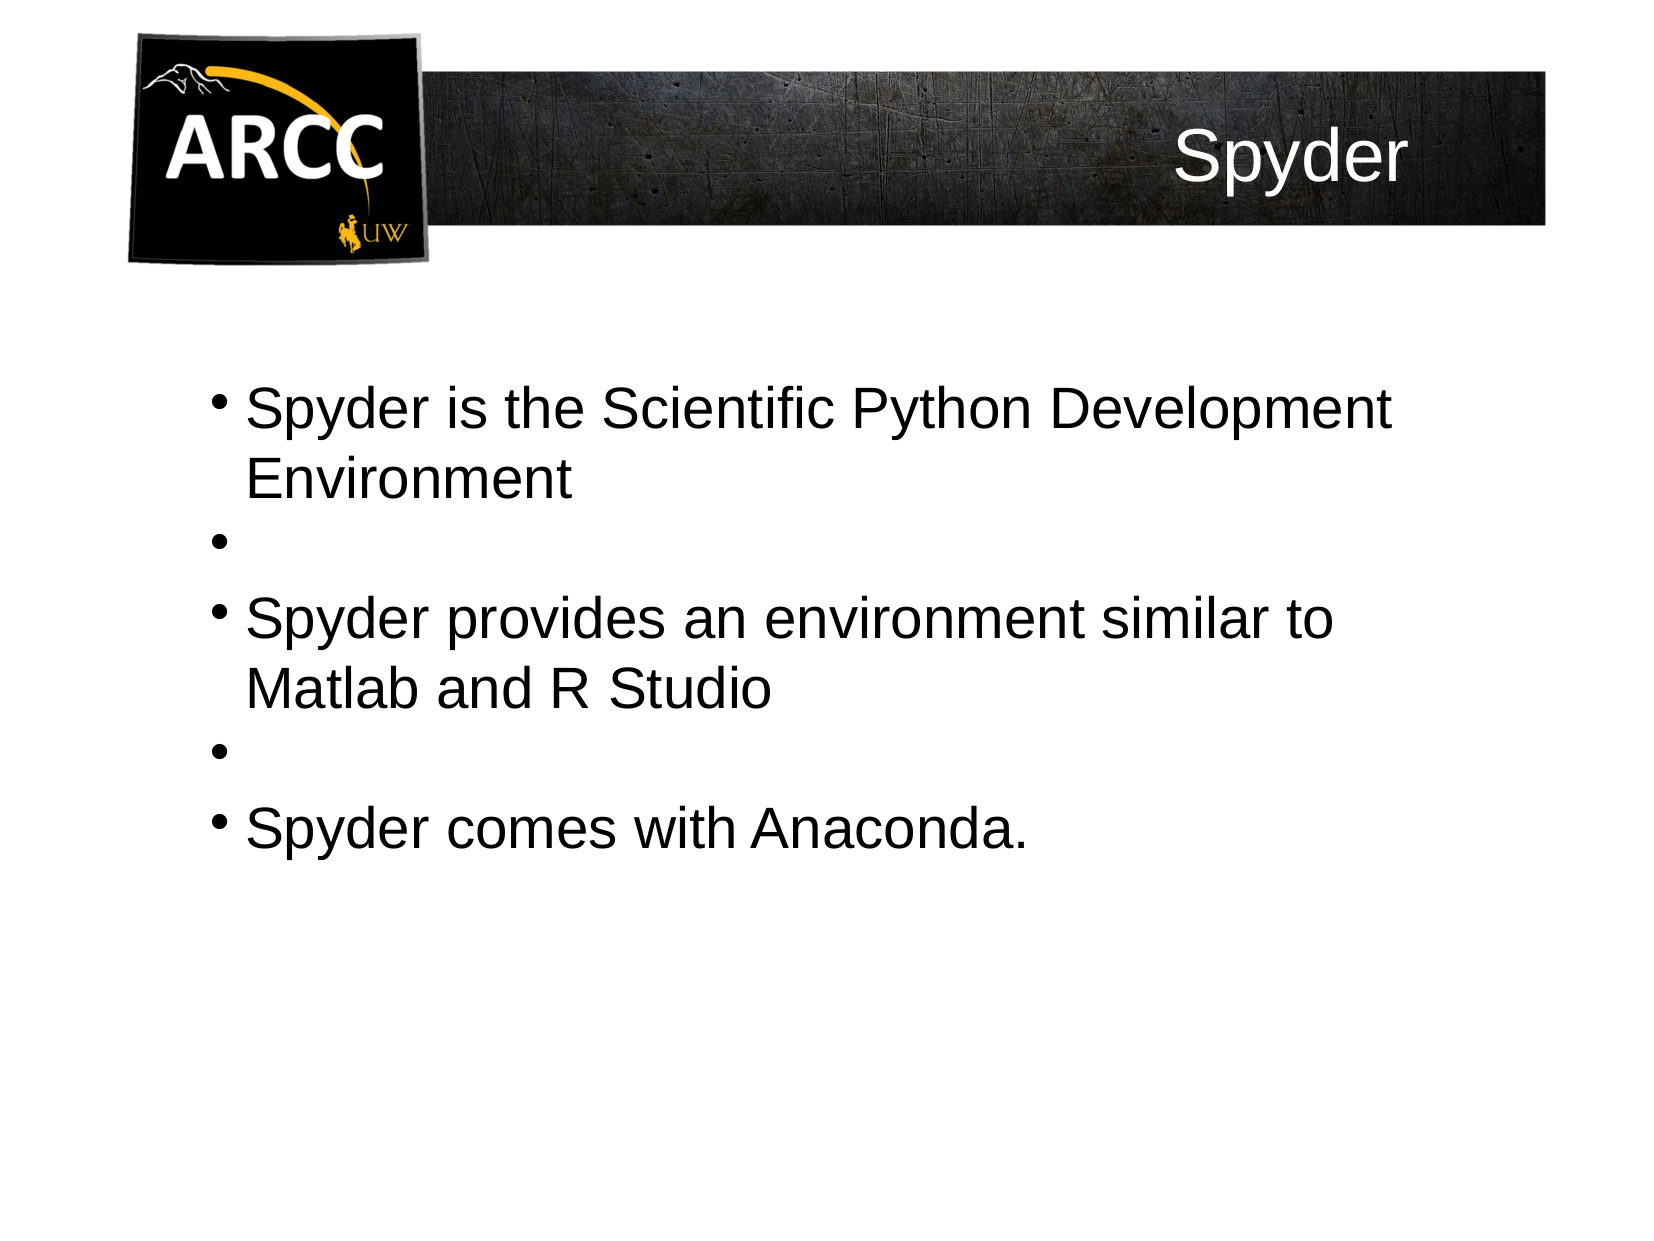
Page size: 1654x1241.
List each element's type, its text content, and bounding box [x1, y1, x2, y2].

text_box Spyder is the Scientific Python Development Environment Spyder provides an environment similar to Matlab and R Studio Spyder comes with Anaconda. [194, 363, 1530, 834]
picture [48, 22, 1654, 274]
